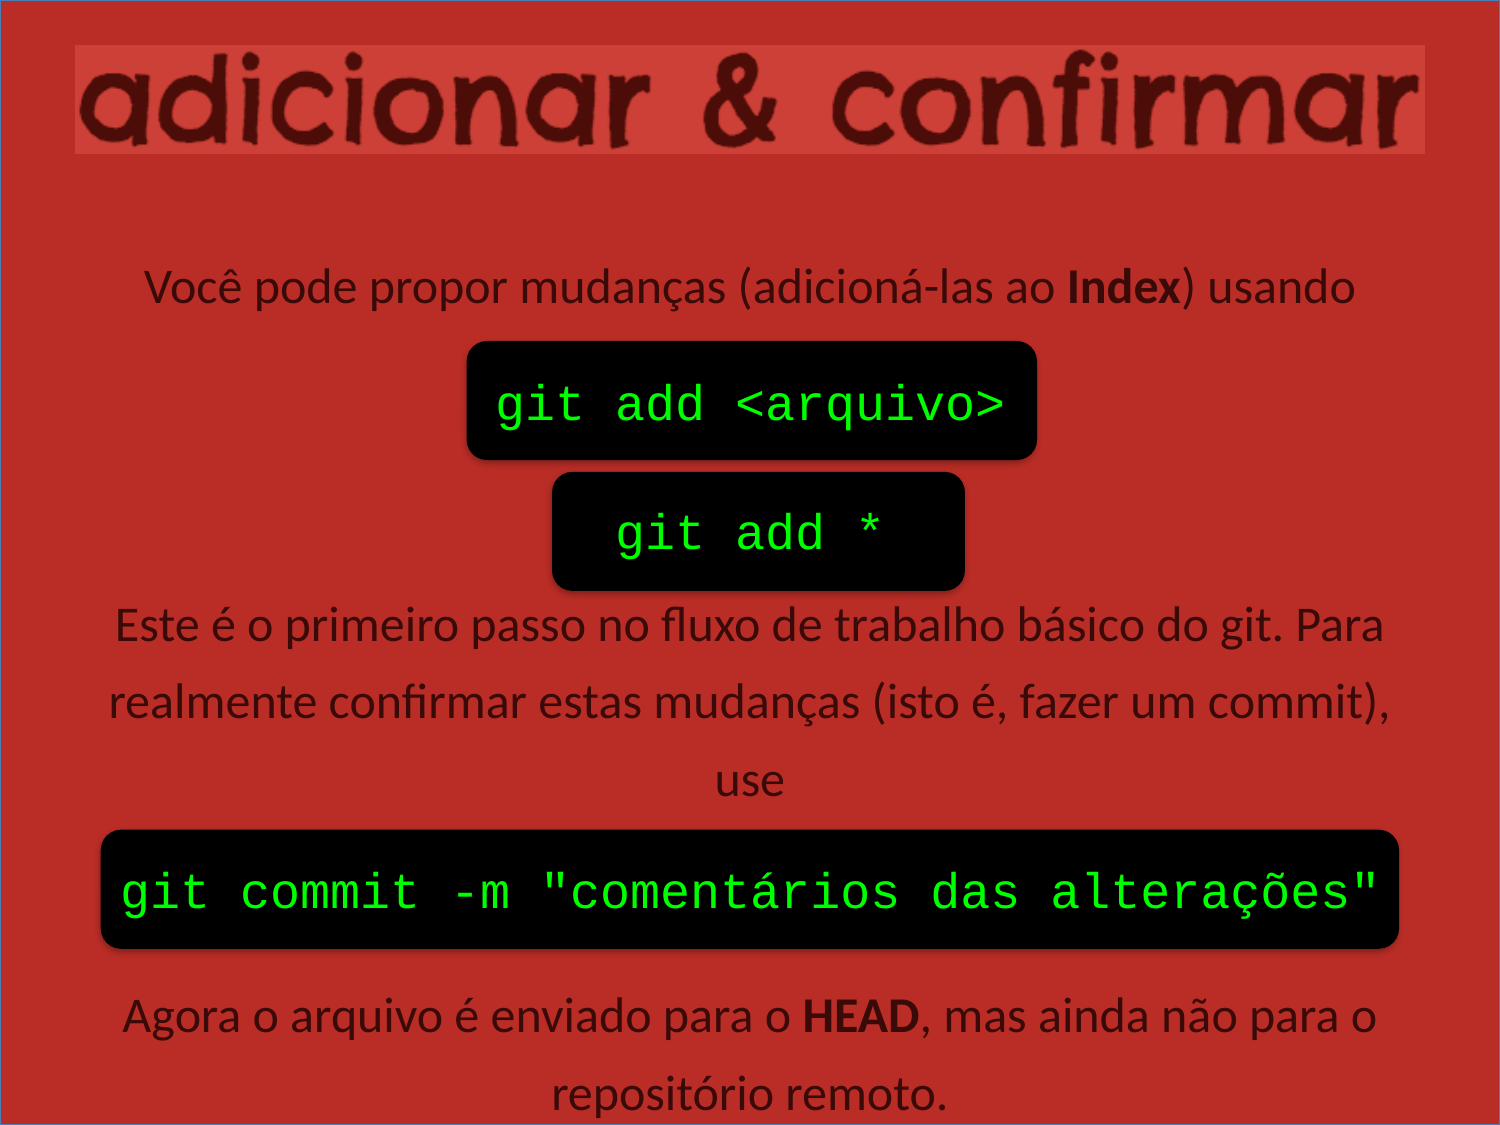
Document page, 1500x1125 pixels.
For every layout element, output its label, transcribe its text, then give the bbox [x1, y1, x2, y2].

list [74, 44, 1426, 155]
text_box Você pode propor mudanças (adicioná-las ao Index) usando git add <arquivo> git add * Este é o primeiro passo no fluxo de trabalho básico do git. Para realmente confirmar estas mudanças (isto é, fazer um commit), use git commit -m "comentários das alterações" Agora o arquivo é enviado para o HEAD, mas ainda não para o repositório remoto. [74, 228, 1425, 1125]
text_box [0, 0, 1500, 1125]
